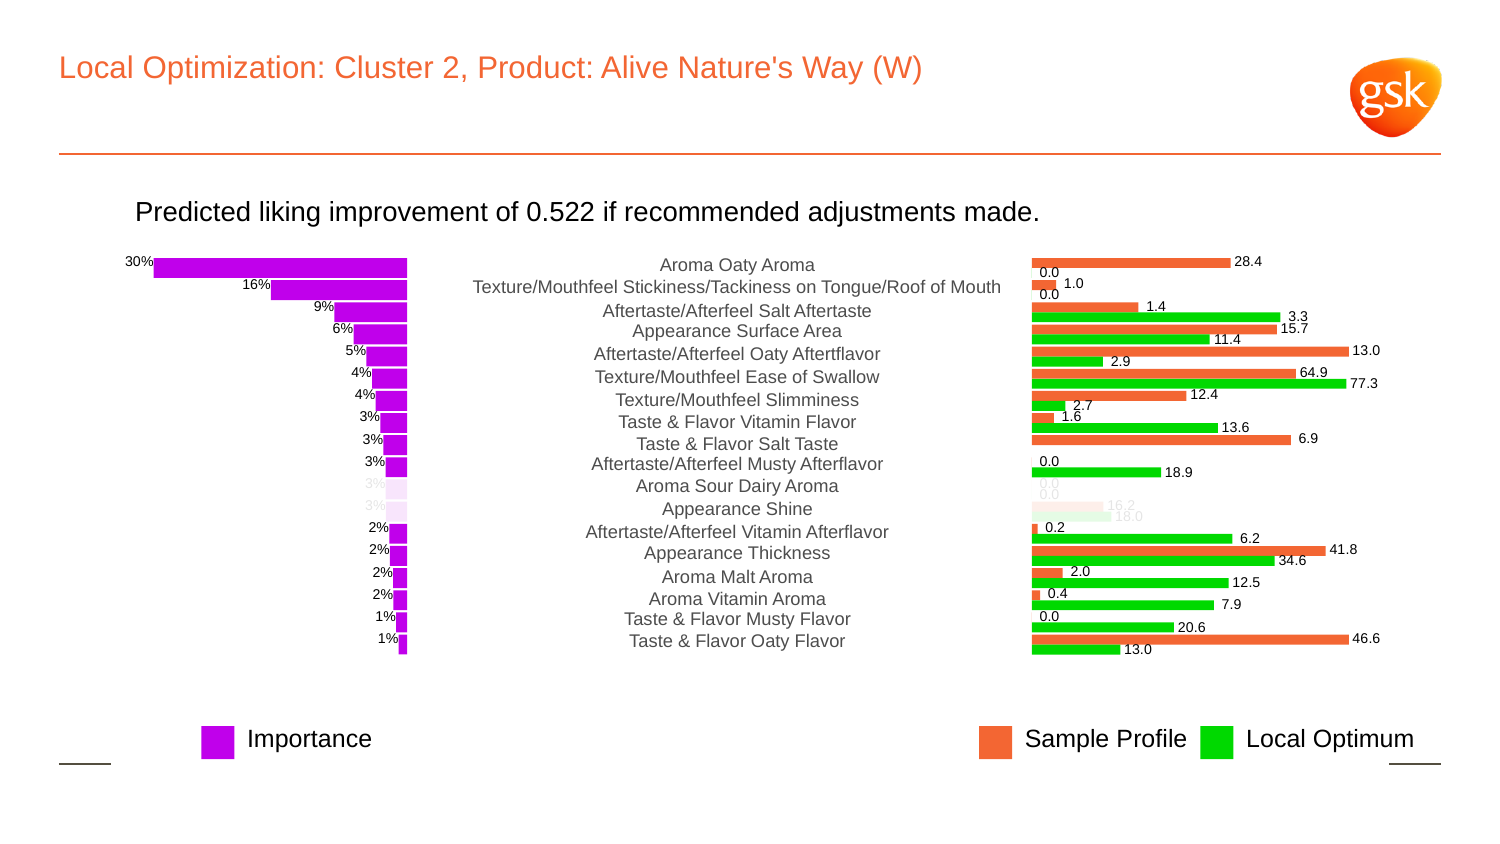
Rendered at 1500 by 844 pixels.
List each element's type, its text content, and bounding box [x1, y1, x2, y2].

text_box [112, 194, 1388, 796]
title Local Optimization: Cluster 2, Product: Alive Nature's Way (W) [58, 47, 1302, 86]
picture [1333, 38, 1457, 157]
